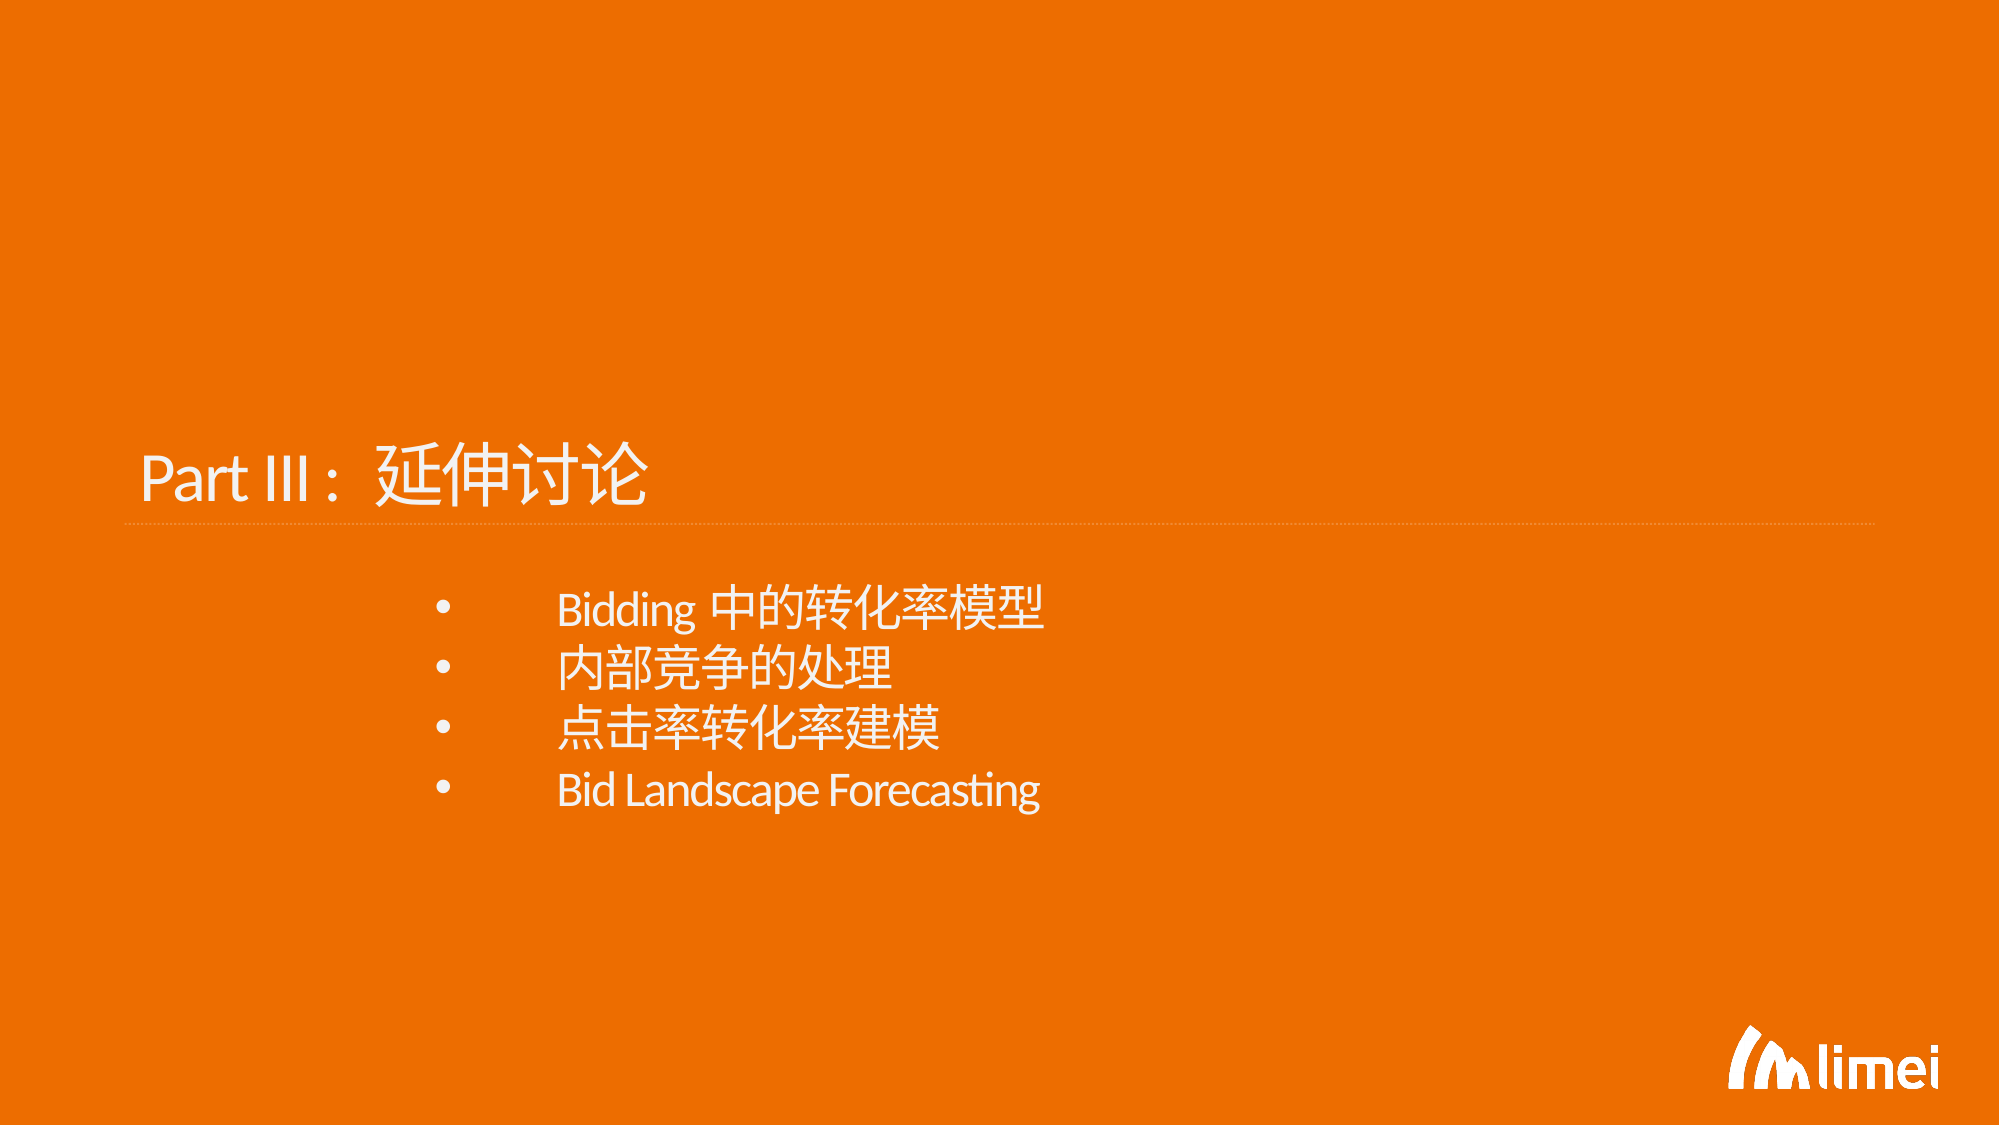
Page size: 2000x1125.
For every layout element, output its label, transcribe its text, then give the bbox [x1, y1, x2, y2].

picture [1728, 1025, 1938, 1089]
list Part III : 延伸讨论 [124, 446, 1921, 525]
text_box Bidding中的转化率模型 内部竞争的处理 点击率转化率建模 Bid Landscape Forecasting [183, 568, 1129, 869]
